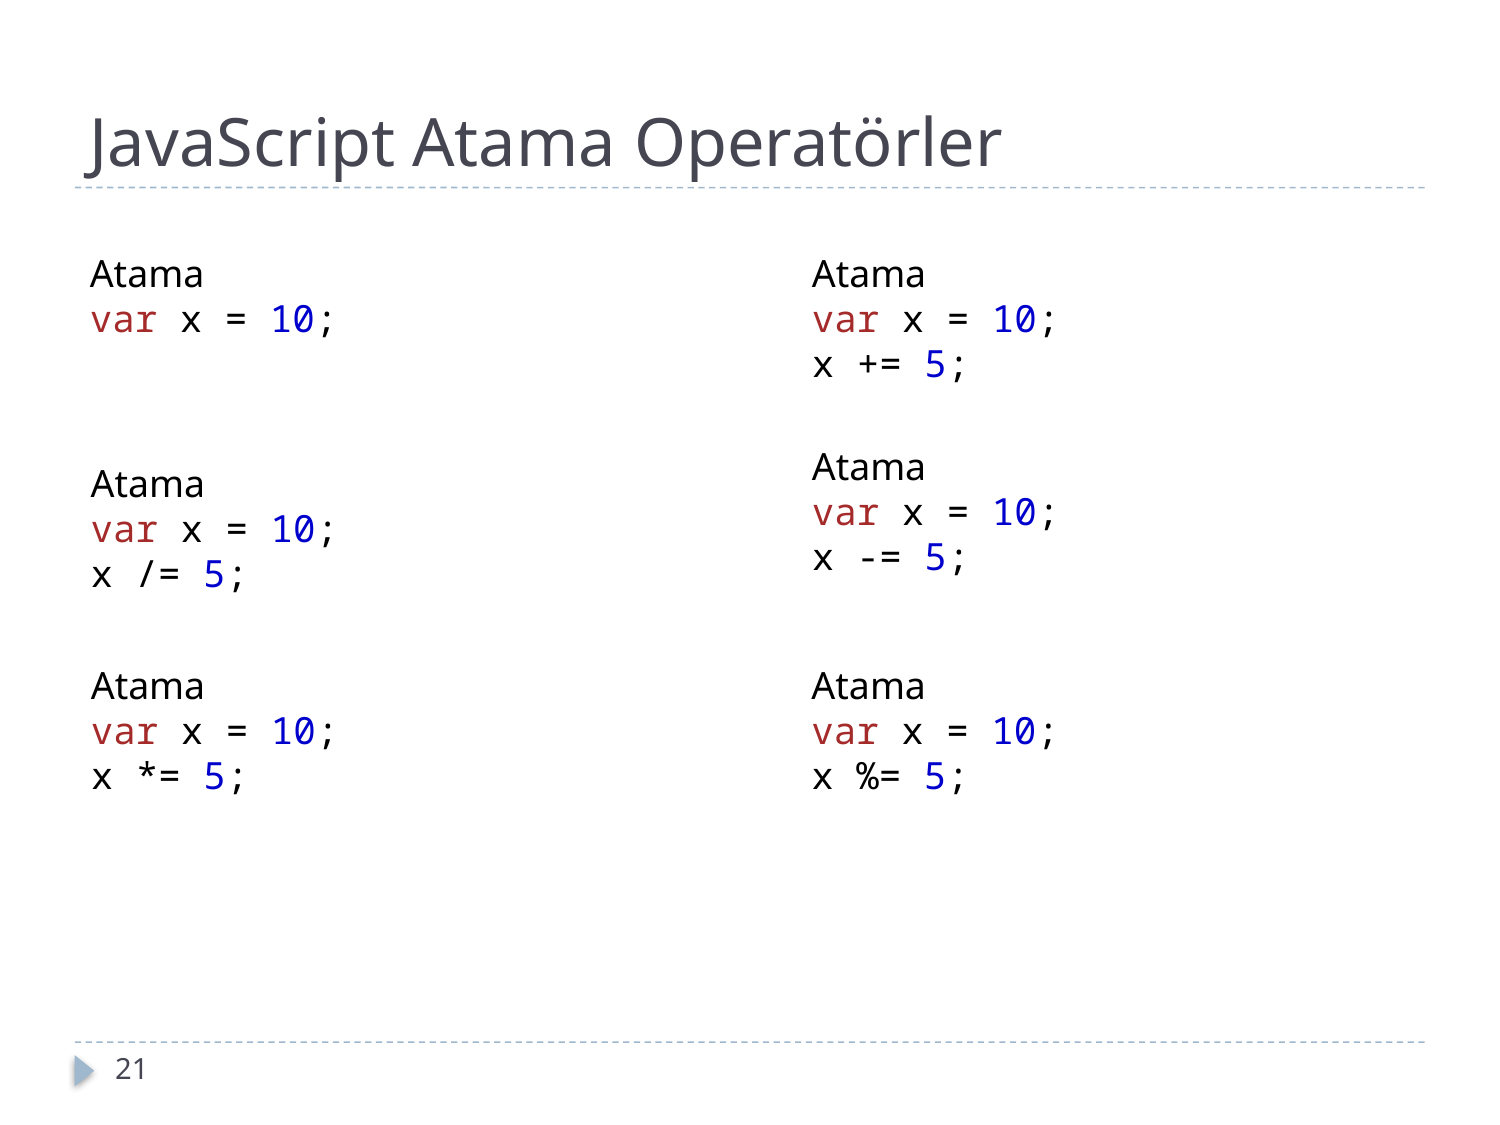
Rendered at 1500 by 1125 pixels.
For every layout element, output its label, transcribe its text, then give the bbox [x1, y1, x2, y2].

slide_number 21 [100, 1042, 426, 1103]
text_box Atama var x = 10; x += 5; [797, 242, 1500, 392]
title JavaScript Atama Operatörler [75, 24, 1425, 188]
text_box Atama var x = 10; x %= 5; [796, 654, 1500, 805]
text_box Atama var x = 10; x /= 5; [75, 452, 826, 603]
text_box Atama var x = 10; x -= 5; [797, 435, 1500, 586]
text_box Atama var x = 10; x *= 5; [76, 654, 796, 805]
text_box Atama var x = 10; [74, 242, 825, 437]
